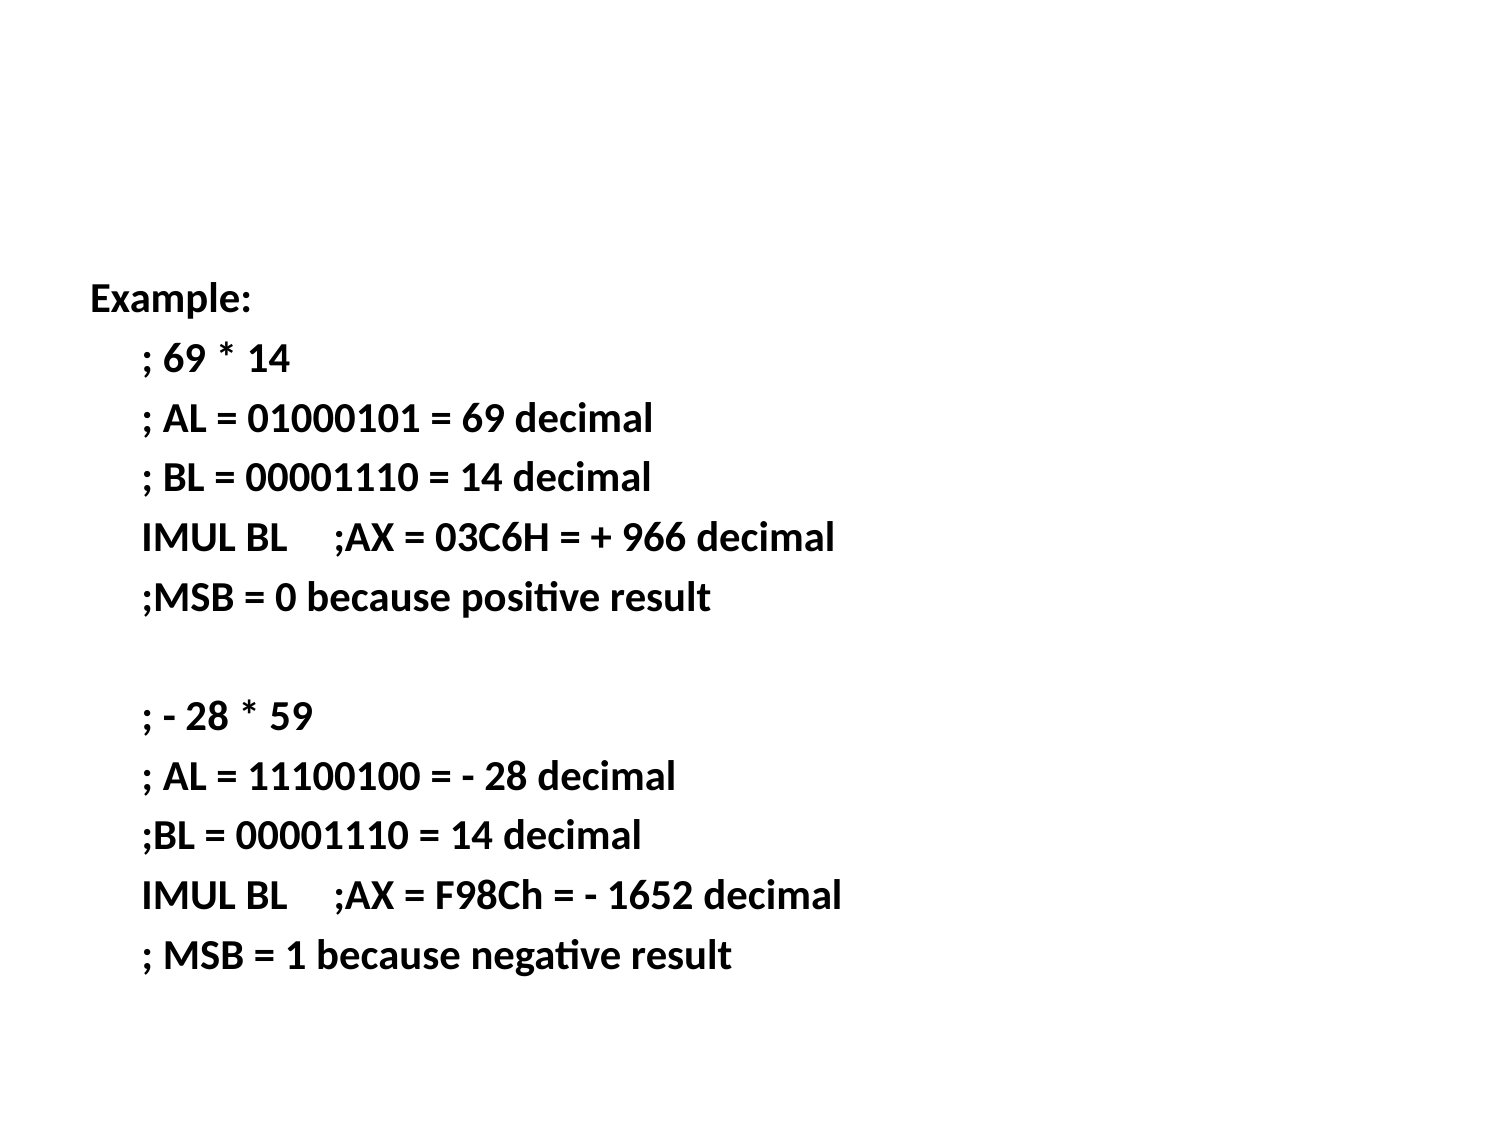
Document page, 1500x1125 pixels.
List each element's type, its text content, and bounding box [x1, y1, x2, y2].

list Example: ; 69 * 14 ; AL = 01000101 = 69 decimal ; BL = 00001110 = 14 decimal IMUL BL ;AX = 03C6H = + 966 decimal ;MSB = 0 because positive result ; - 28 * 59 ; AL = 11100100 = - 28 decimal ;BL = 00001110 = 14 decimal IMUL BL ;AX = F98Ch = - 1652 decimal ; MSB = 1 because negative result [75, 262, 1459, 1005]
